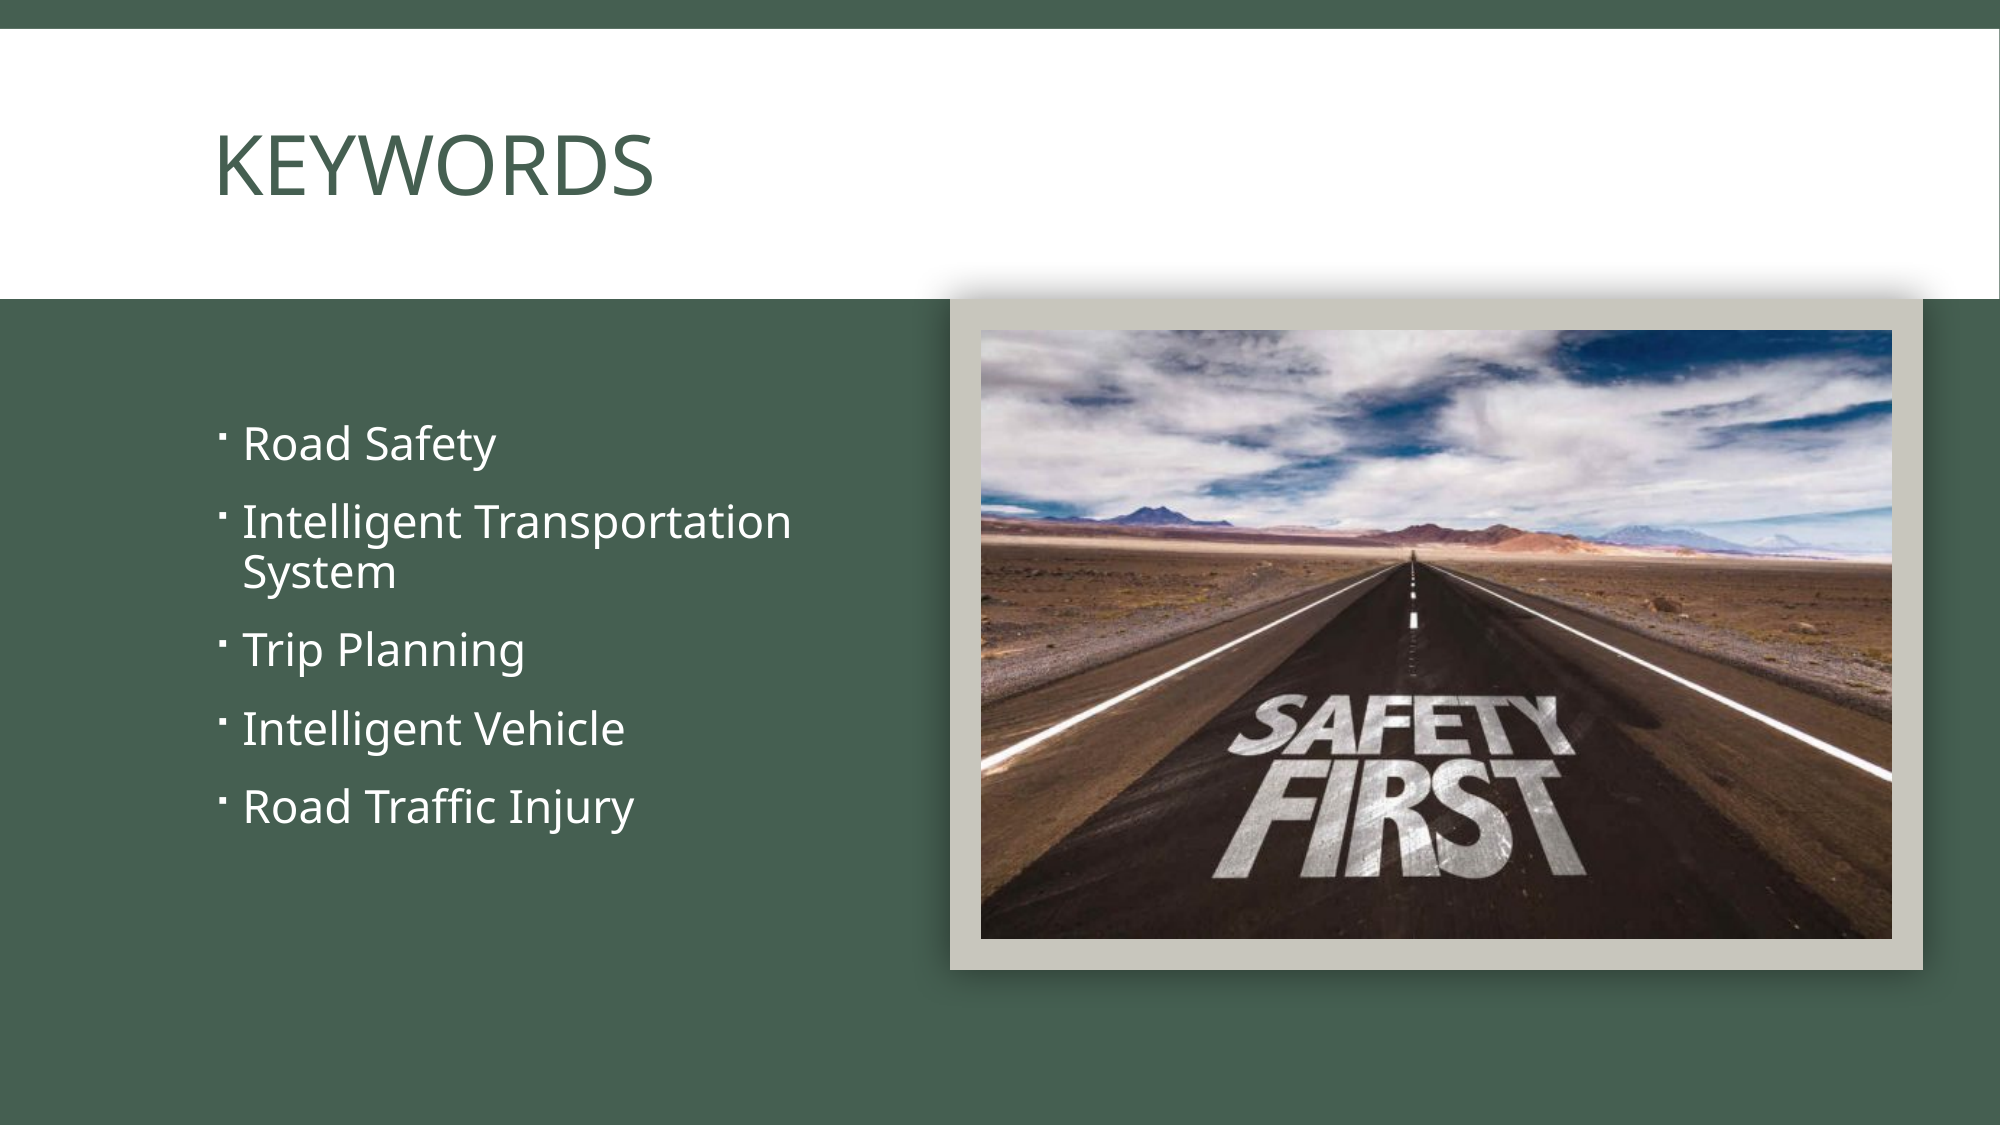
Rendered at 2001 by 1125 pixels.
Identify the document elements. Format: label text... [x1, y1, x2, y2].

list Road Safety Intelligent Transportation System Trip Planning Intelligent Vehicle Road Traffic Injury [197, 413, 937, 1020]
picture [980, 329, 1893, 939]
title Keywords [197, 46, 1803, 295]
